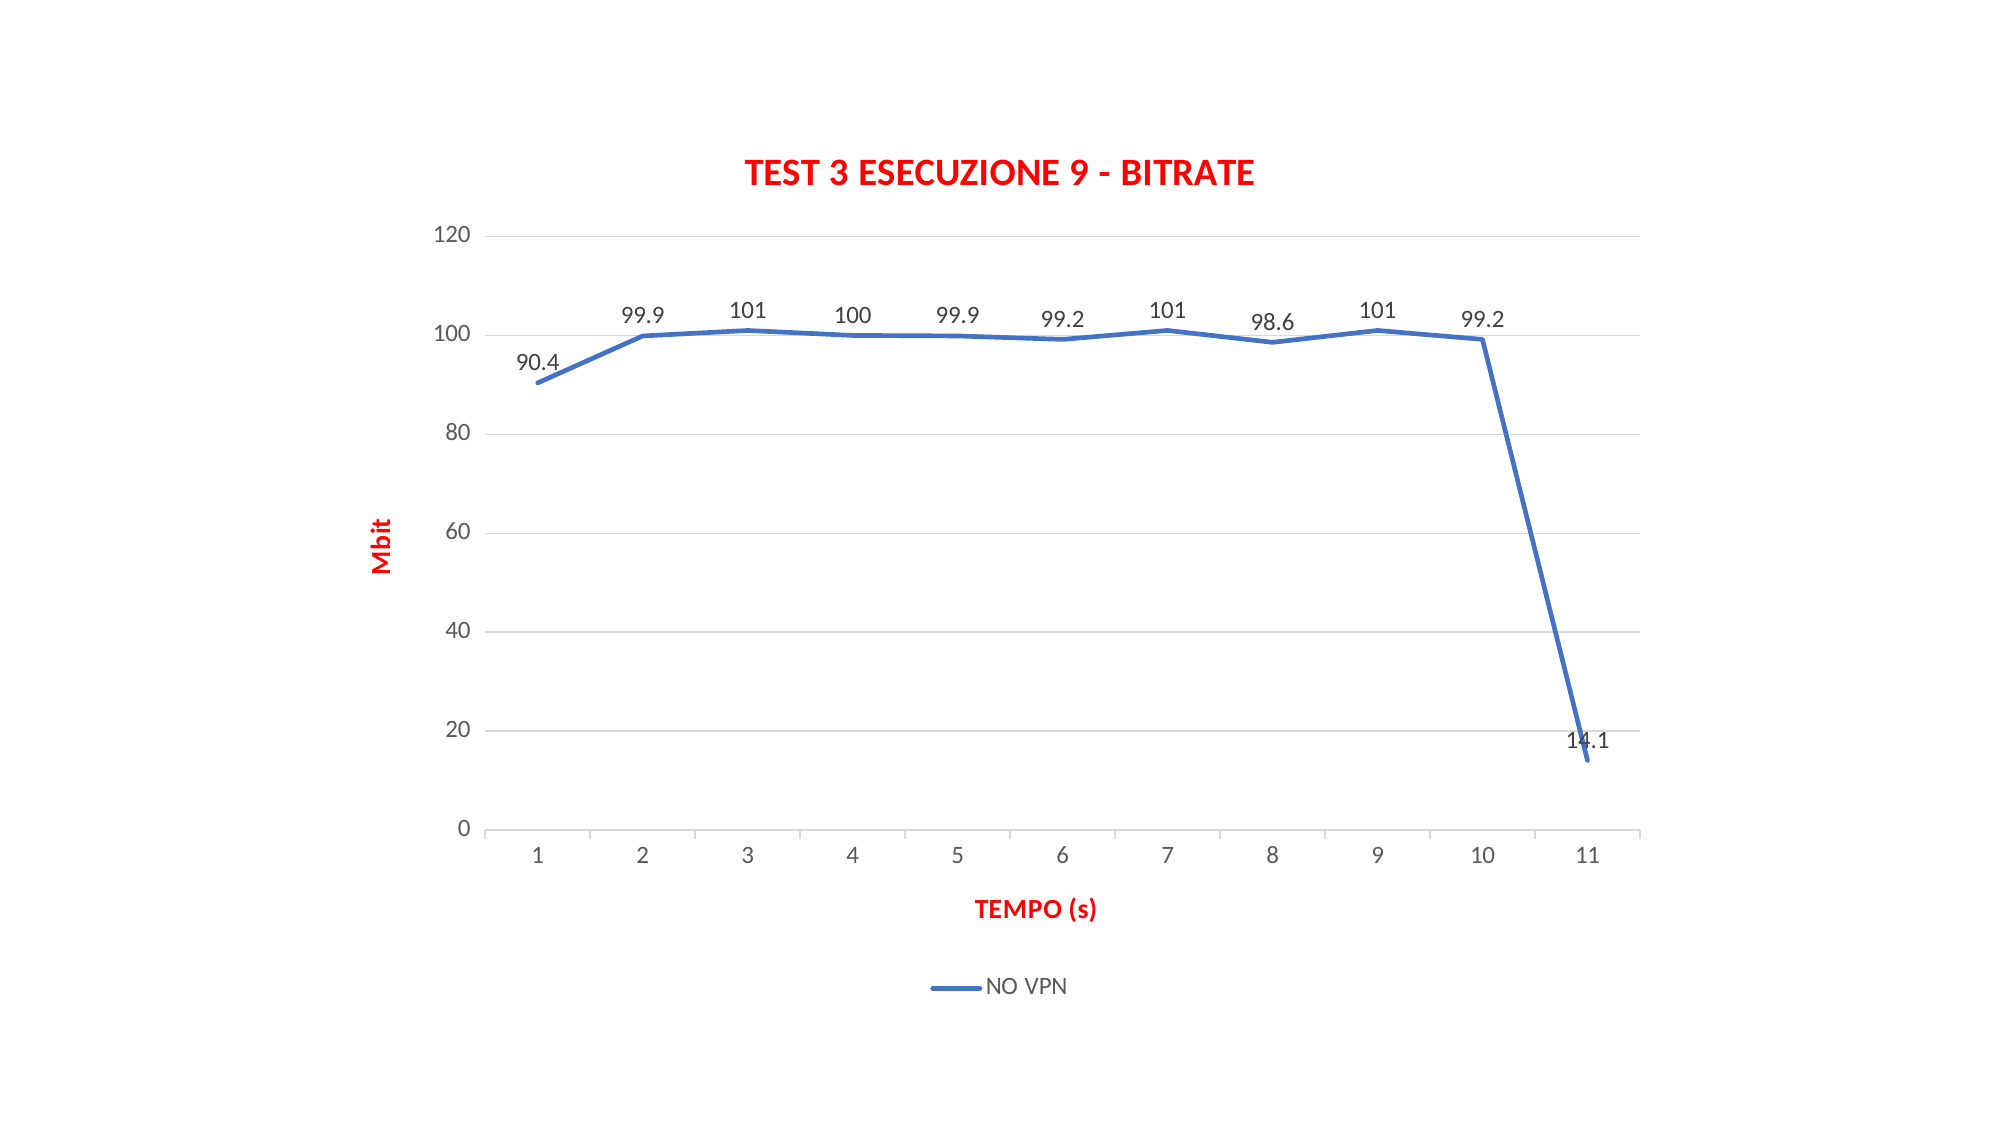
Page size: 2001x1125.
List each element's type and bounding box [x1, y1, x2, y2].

chart [333, 117, 1667, 1007]
